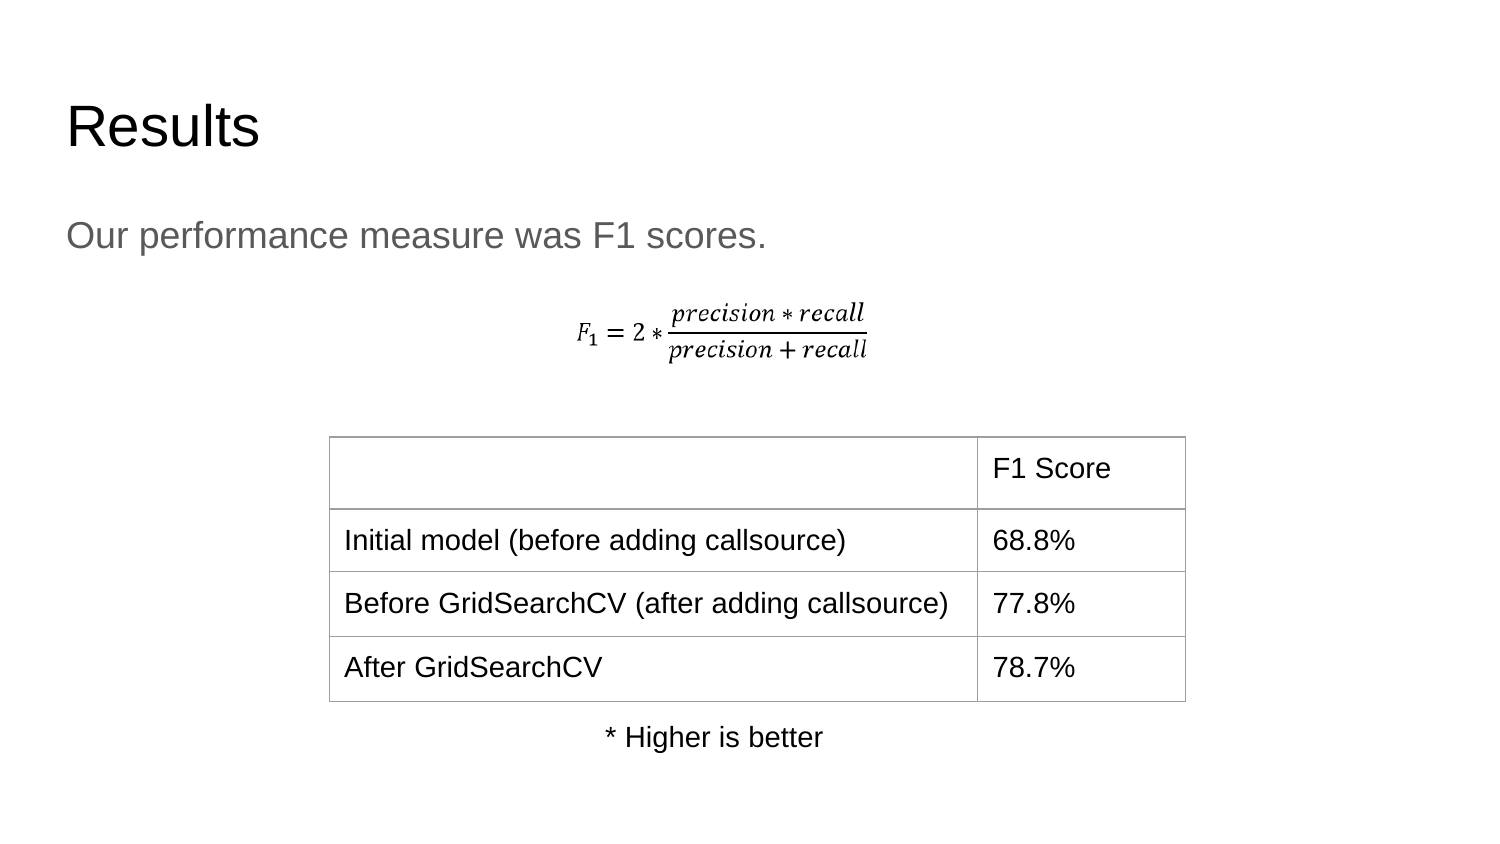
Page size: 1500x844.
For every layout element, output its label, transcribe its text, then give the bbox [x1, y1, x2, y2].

table_cell After GridSearchCV [330, 637, 977, 701]
text_box * Higher is better [590, 703, 1251, 781]
table_cell 68.8% [978, 510, 1185, 571]
table_cell 78.7% [978, 637, 1185, 701]
list Our performance measure was F1 scores. [51, 189, 1449, 750]
table_header [330, 438, 977, 508]
table_cell 77.8% [978, 572, 1185, 636]
picture [553, 296, 892, 372]
table_cell Before GridSearchCV (after adding callsource) [330, 572, 977, 636]
table_cell Initial model (before adding callsource) [330, 510, 977, 571]
title Results [51, 72, 1449, 167]
table_header F1 Score [978, 438, 1185, 508]
